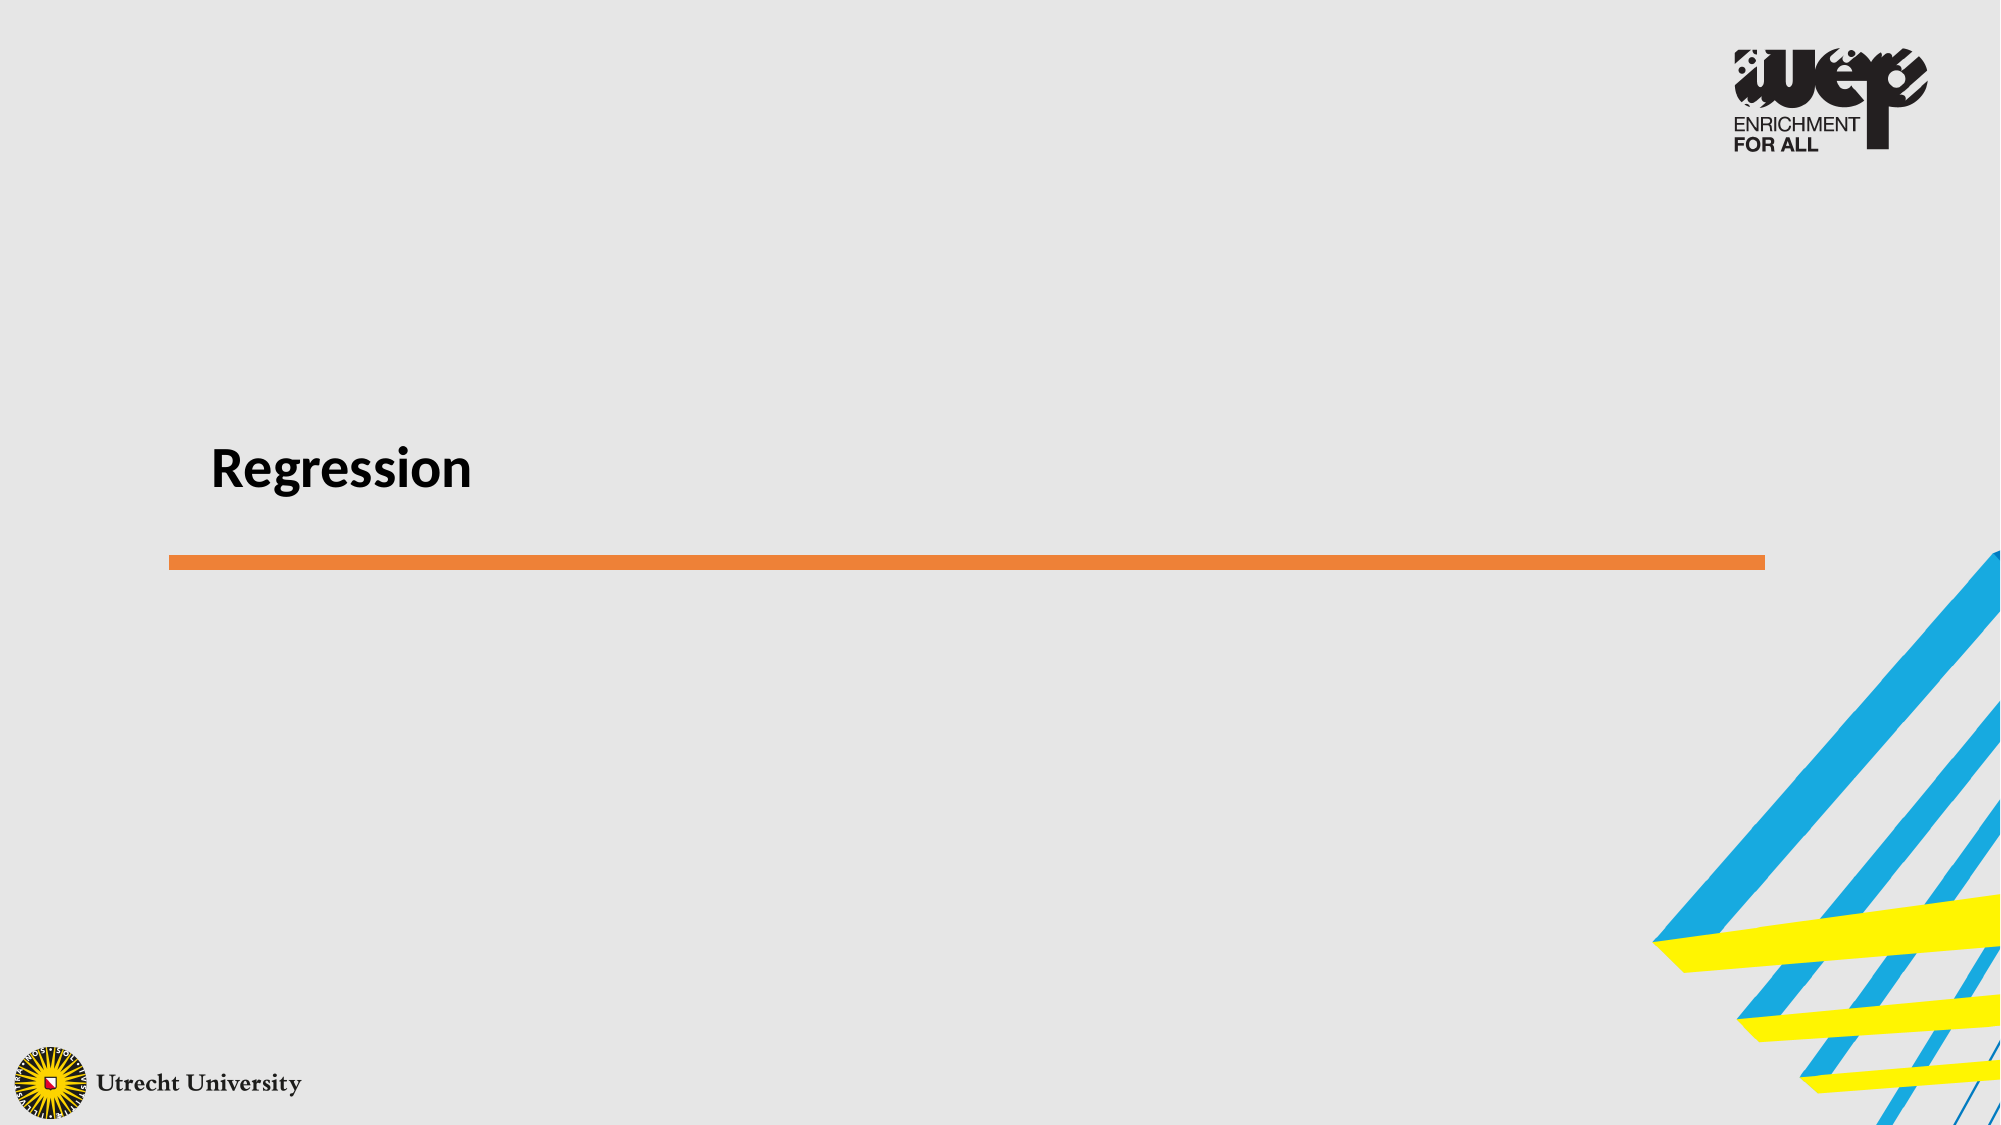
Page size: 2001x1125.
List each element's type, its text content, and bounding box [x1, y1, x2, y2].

picture [0, 0, 2001, 1125]
text_box Regression [197, 429, 1555, 530]
